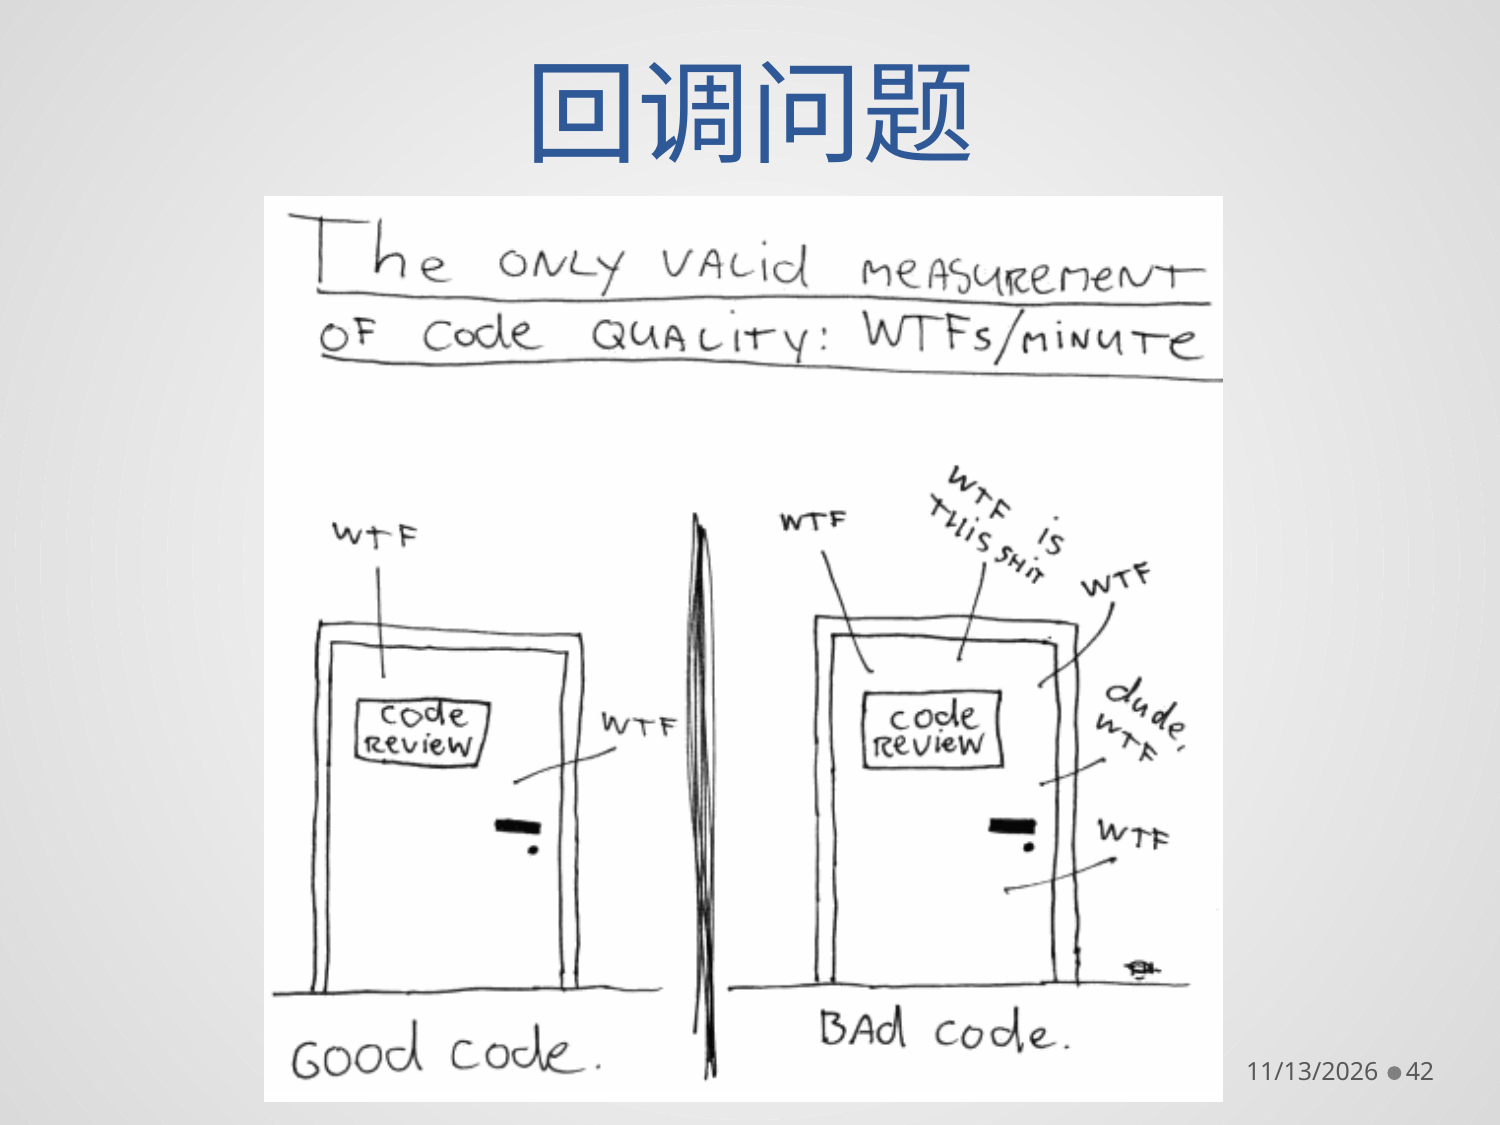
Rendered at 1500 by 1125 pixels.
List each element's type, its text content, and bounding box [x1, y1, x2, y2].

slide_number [1226, 1042, 1386, 1103]
title 回调问题 [75, 0, 1425, 185]
slide_number 42 [1401, 1042, 1494, 1103]
picture [264, 195, 1223, 1102]
